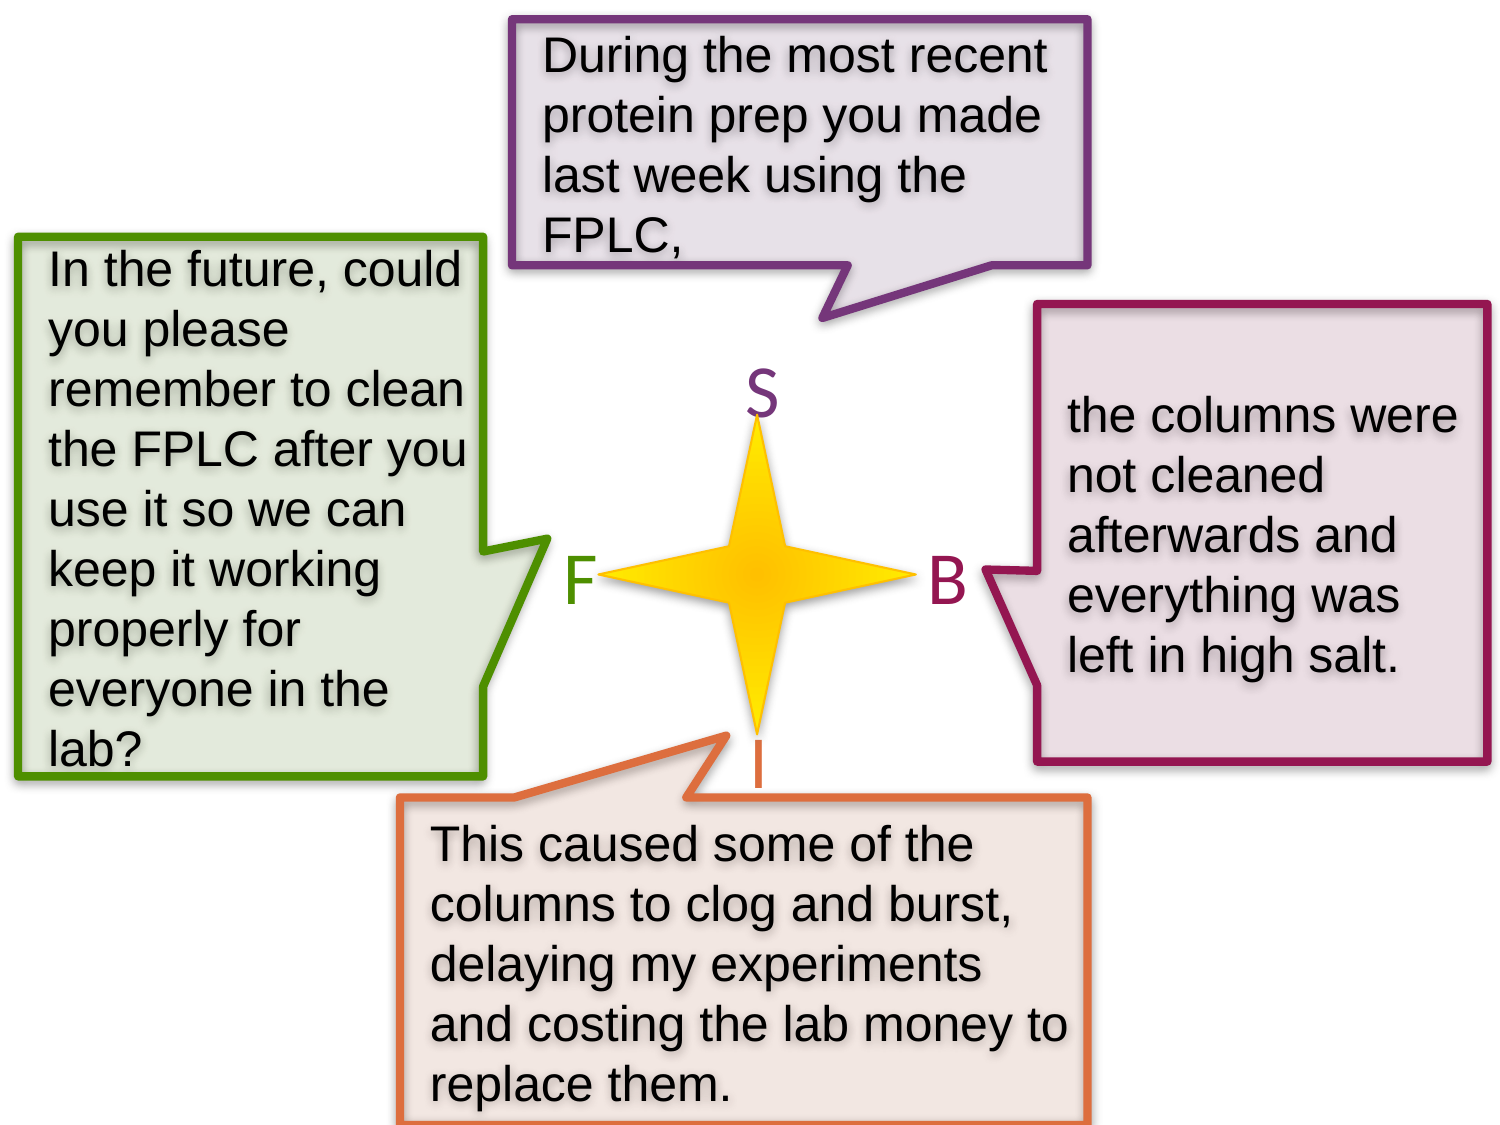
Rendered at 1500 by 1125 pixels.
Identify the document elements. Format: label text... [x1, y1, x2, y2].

text_box I [734, 706, 829, 793]
text_box the columns were not cleaned afterwards and everything was left in high salt. [984, 302, 1489, 763]
text_box S [730, 335, 801, 441]
text_box During the most recent protein prep you made last week using the FPLC, [510, 201, 1089, 319]
text_box In the future, could you please remember to clean the FPLC after you use it so we can keep it working properly for everyone in the lab? [17, 235, 549, 778]
text_box B [912, 521, 975, 627]
text_box [62, 17, 1302, 201]
text_box F [548, 521, 589, 627]
text_box [597, 413, 917, 736]
text_box This caused some of the columns to clog and burst, delaying my experiments and costing the lab money to replace them. [398, 734, 1089, 1125]
